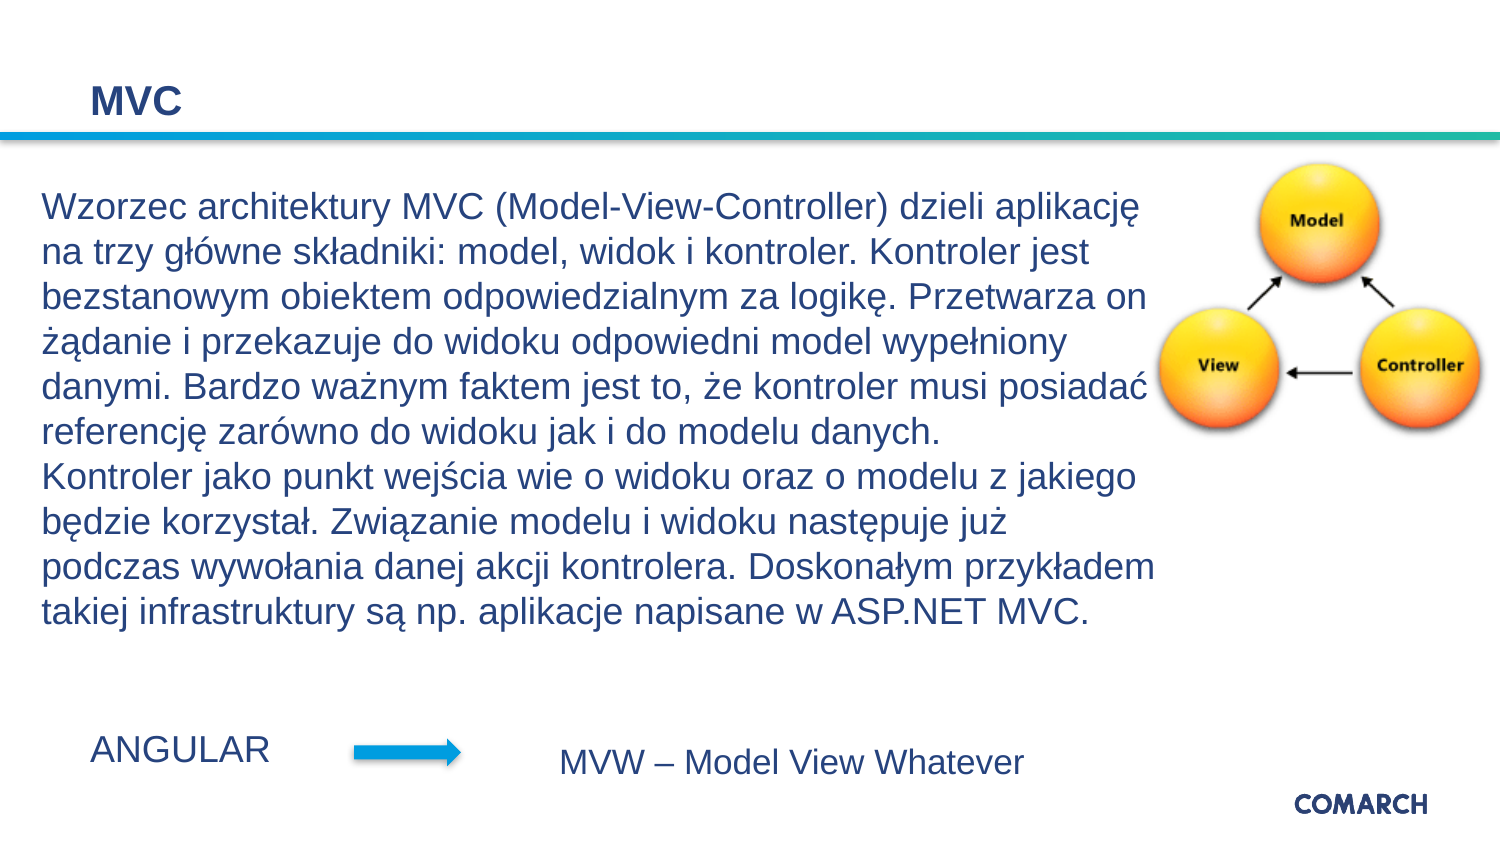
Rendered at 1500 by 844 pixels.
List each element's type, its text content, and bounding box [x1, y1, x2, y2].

text_box [353, 737, 462, 767]
title MVC [75, 19, 1425, 132]
picture [1294, 793, 1427, 814]
text_box MVW – Model View Whatever [544, 732, 1041, 801]
picture [1149, 155, 1491, 444]
text_box Wzorzec architektury MVC (Model-View-Controller) dzieli aplikację na trzy główne składniki: model, widok i kontroler. Kontroler jest bezstanowym obiektem odpowiedzialnym za logikę. Przetwarza on żądanie i przekazuje do widoku odpowiedni model wypełniony danymi. Bardzo ważnym faktem jest to, że kontroler musi posiadać referencję zarówno do widoku jak i do modelu danych. Kontroler jako punkt wejścia wie o widoku oraz o modelu z jakiego będzie korzystał. Związanie modelu i widoku następuje już podczas wywołania danej akcji kontrolera. Doskonałym przykładem takiej infrastruktury są np. aplikacje napisane w ASP.NET MVC. [26, 174, 1173, 640]
text_box ANGULAR [75, 717, 395, 799]
